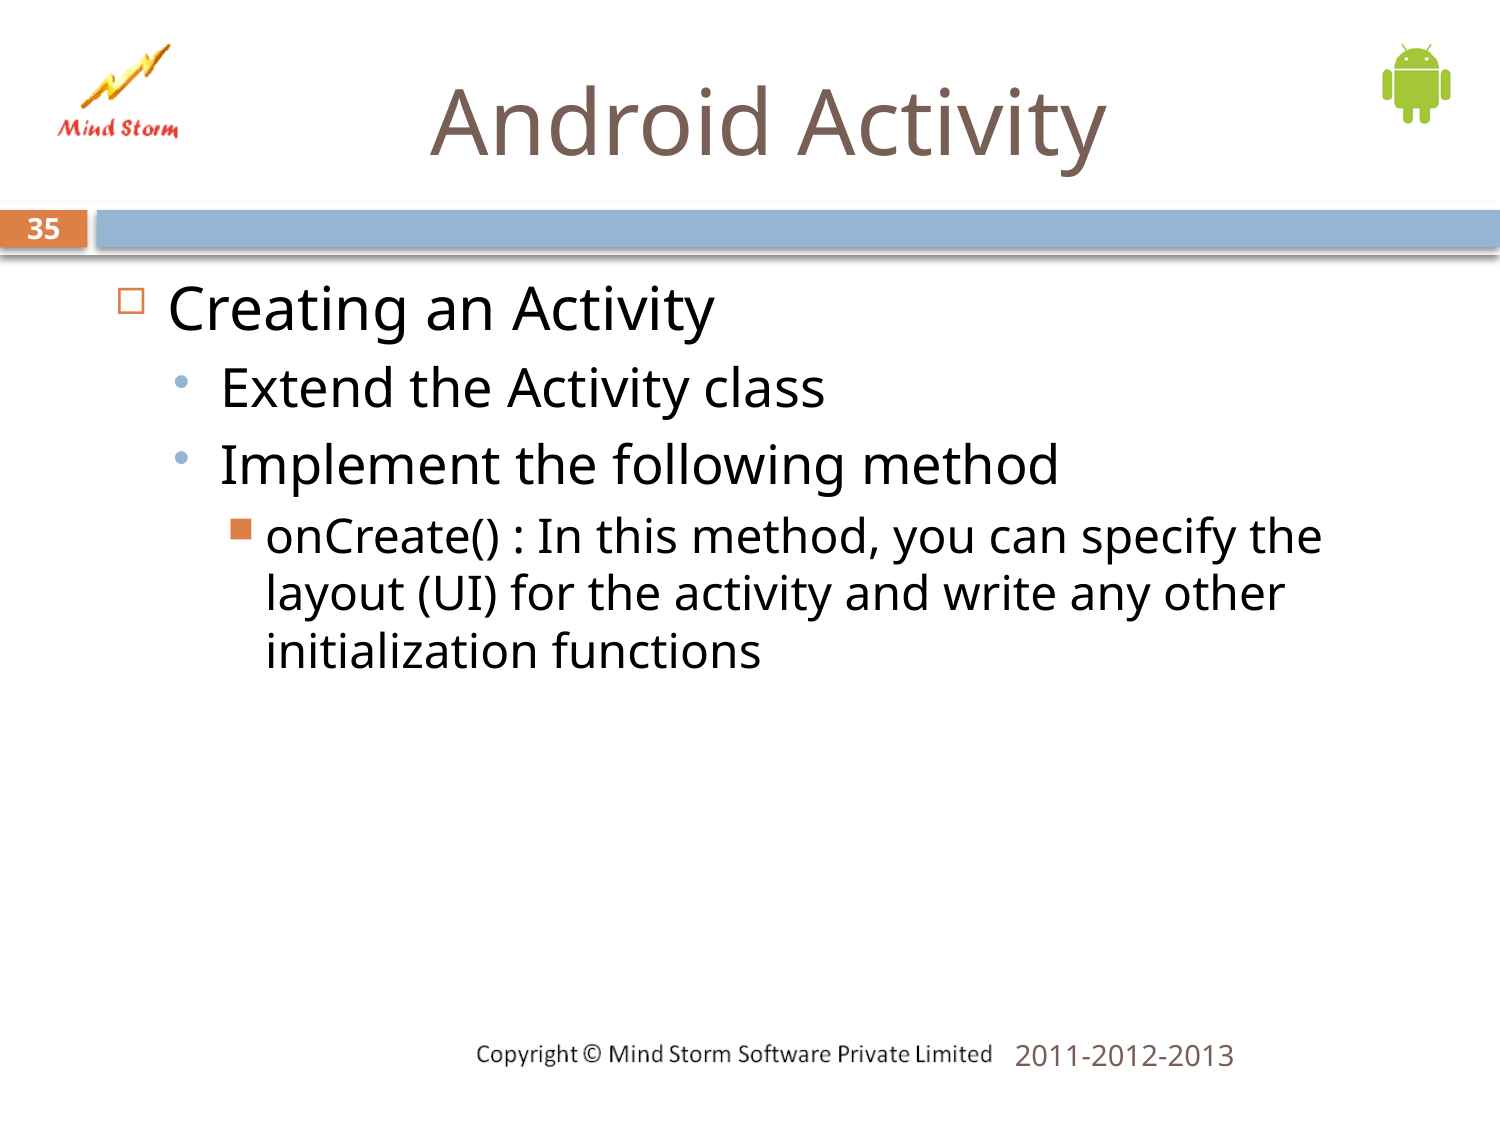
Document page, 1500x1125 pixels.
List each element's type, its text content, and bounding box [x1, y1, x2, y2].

picture [474, 1037, 999, 1072]
slide_number 2011-2012-2013 [999, 1025, 1438, 1085]
slide_number 35 [0, 209, 88, 250]
picture [1438, 37, 1454, 131]
picture [37, 37, 100, 150]
title Android Activity [100, 37, 1438, 200]
list Creating an Activity Extend the Activity class Implement the following method onCreate() : In this method, you can specify the layout (UI) for the activity and write any other initialization functions [100, 262, 1438, 913]
